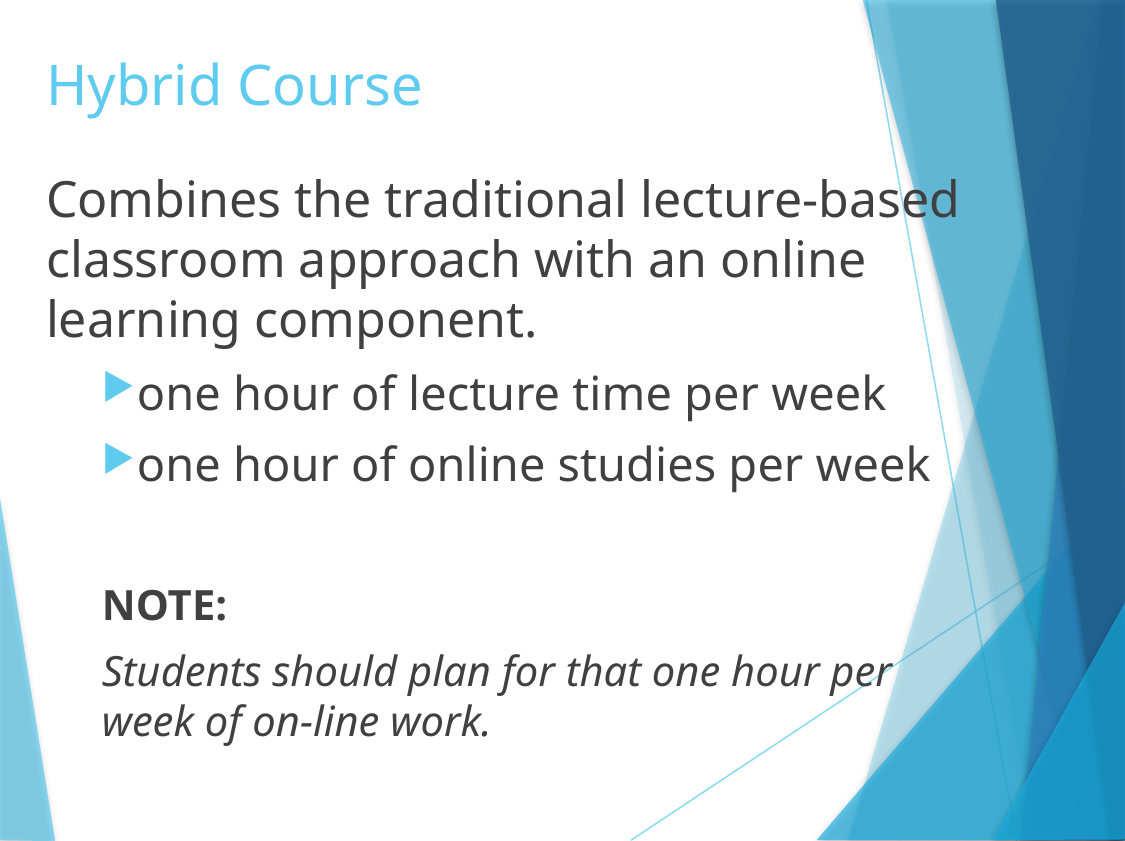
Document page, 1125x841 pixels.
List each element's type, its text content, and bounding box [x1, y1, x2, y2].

list Combines the traditional lecture-based classroom approach with an online learning component. one hour of lecture time per week one hour of online studies per week NOTE: Students should plan for that one hour per week of on-line work. [30, 160, 988, 787]
title Hybrid Course [30, 42, 833, 137]
